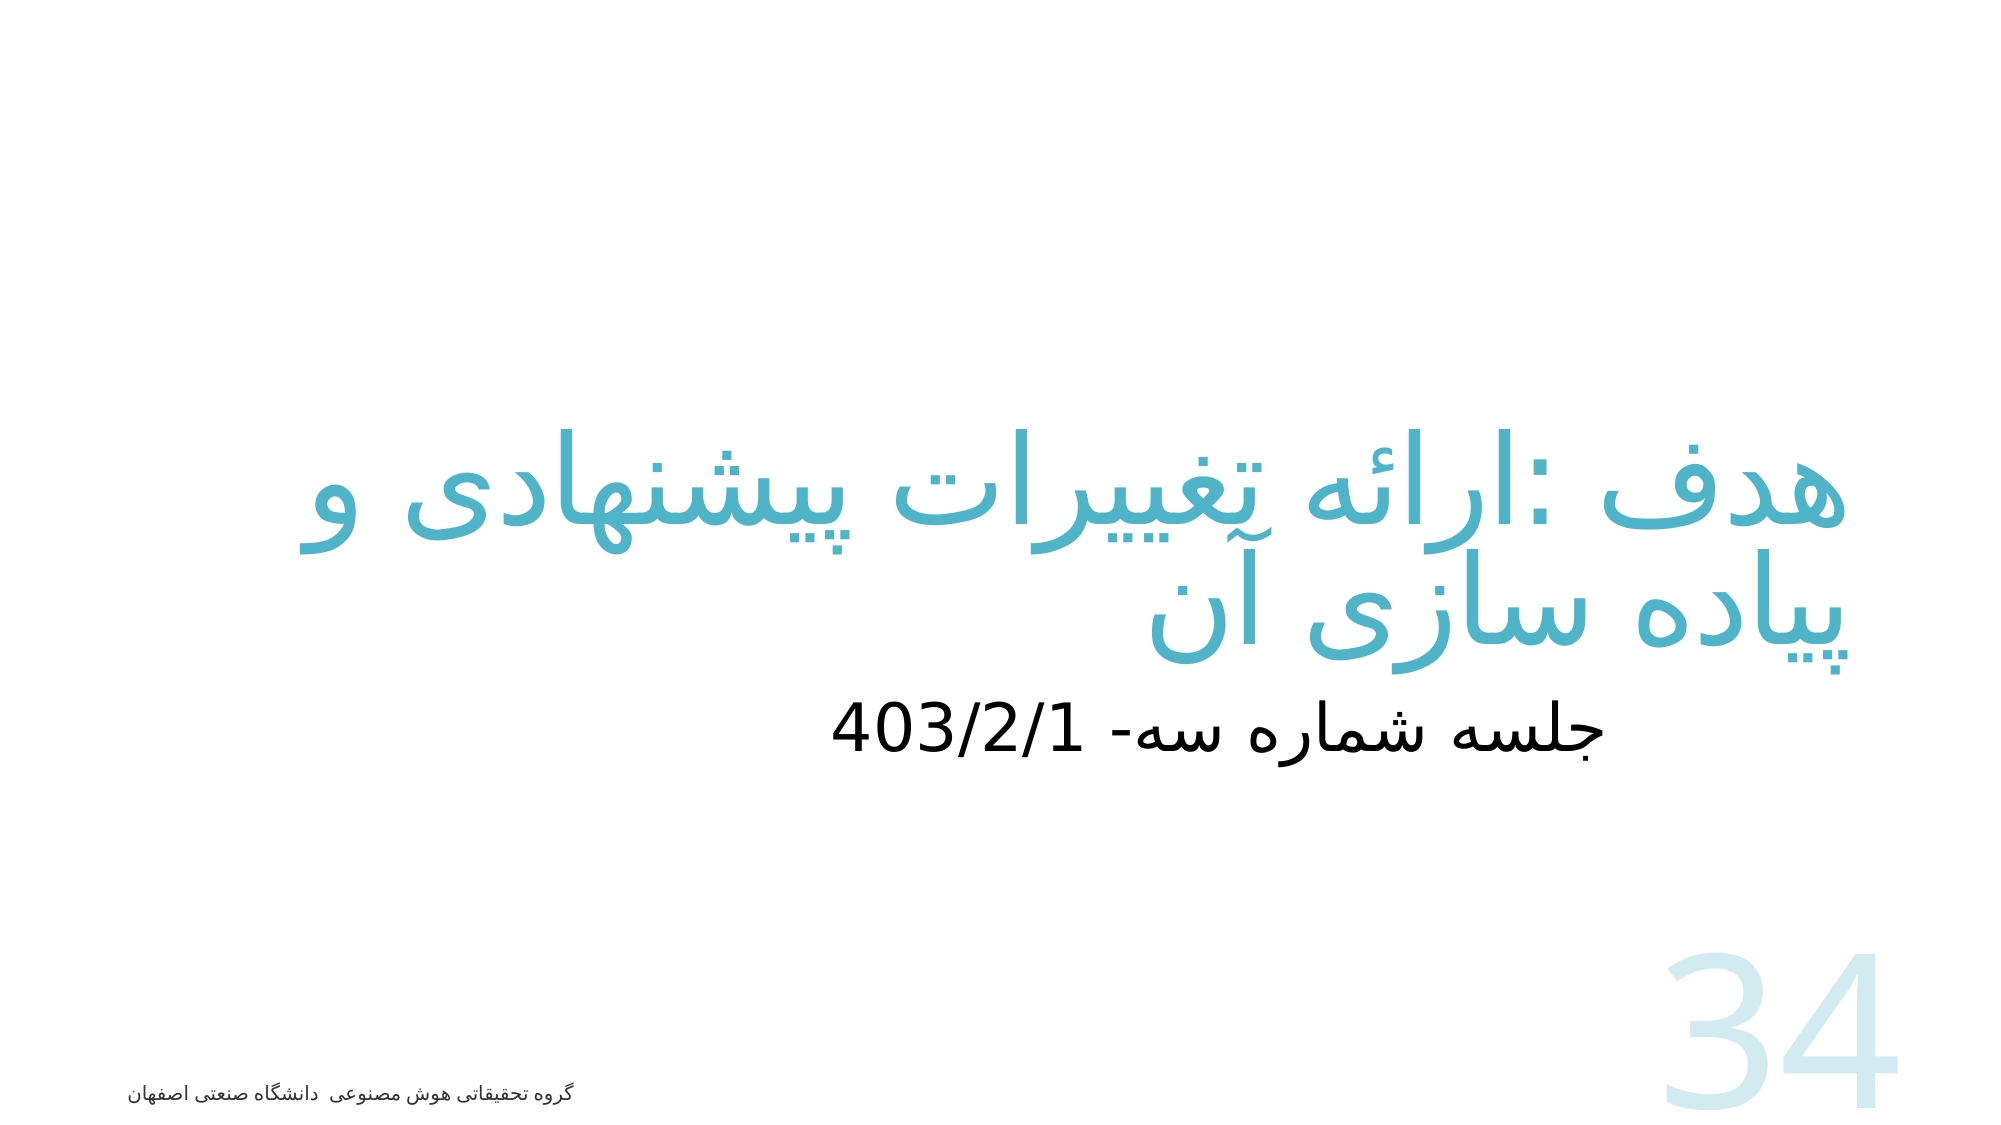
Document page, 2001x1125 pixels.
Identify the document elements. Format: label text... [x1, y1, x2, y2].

list جلسه شماره سه- 403/2/1 [109, 689, 1623, 960]
slide_number 34 [1437, 963, 1918, 1125]
title هدف :ارائه تغییرات پیشنهادی و پیاده سازی آن [98, 125, 1868, 677]
footer گروه تحقیقاتی هوش مصنوعی دانشگاه صنعتی اصفهان [112, 1075, 938, 1113]
